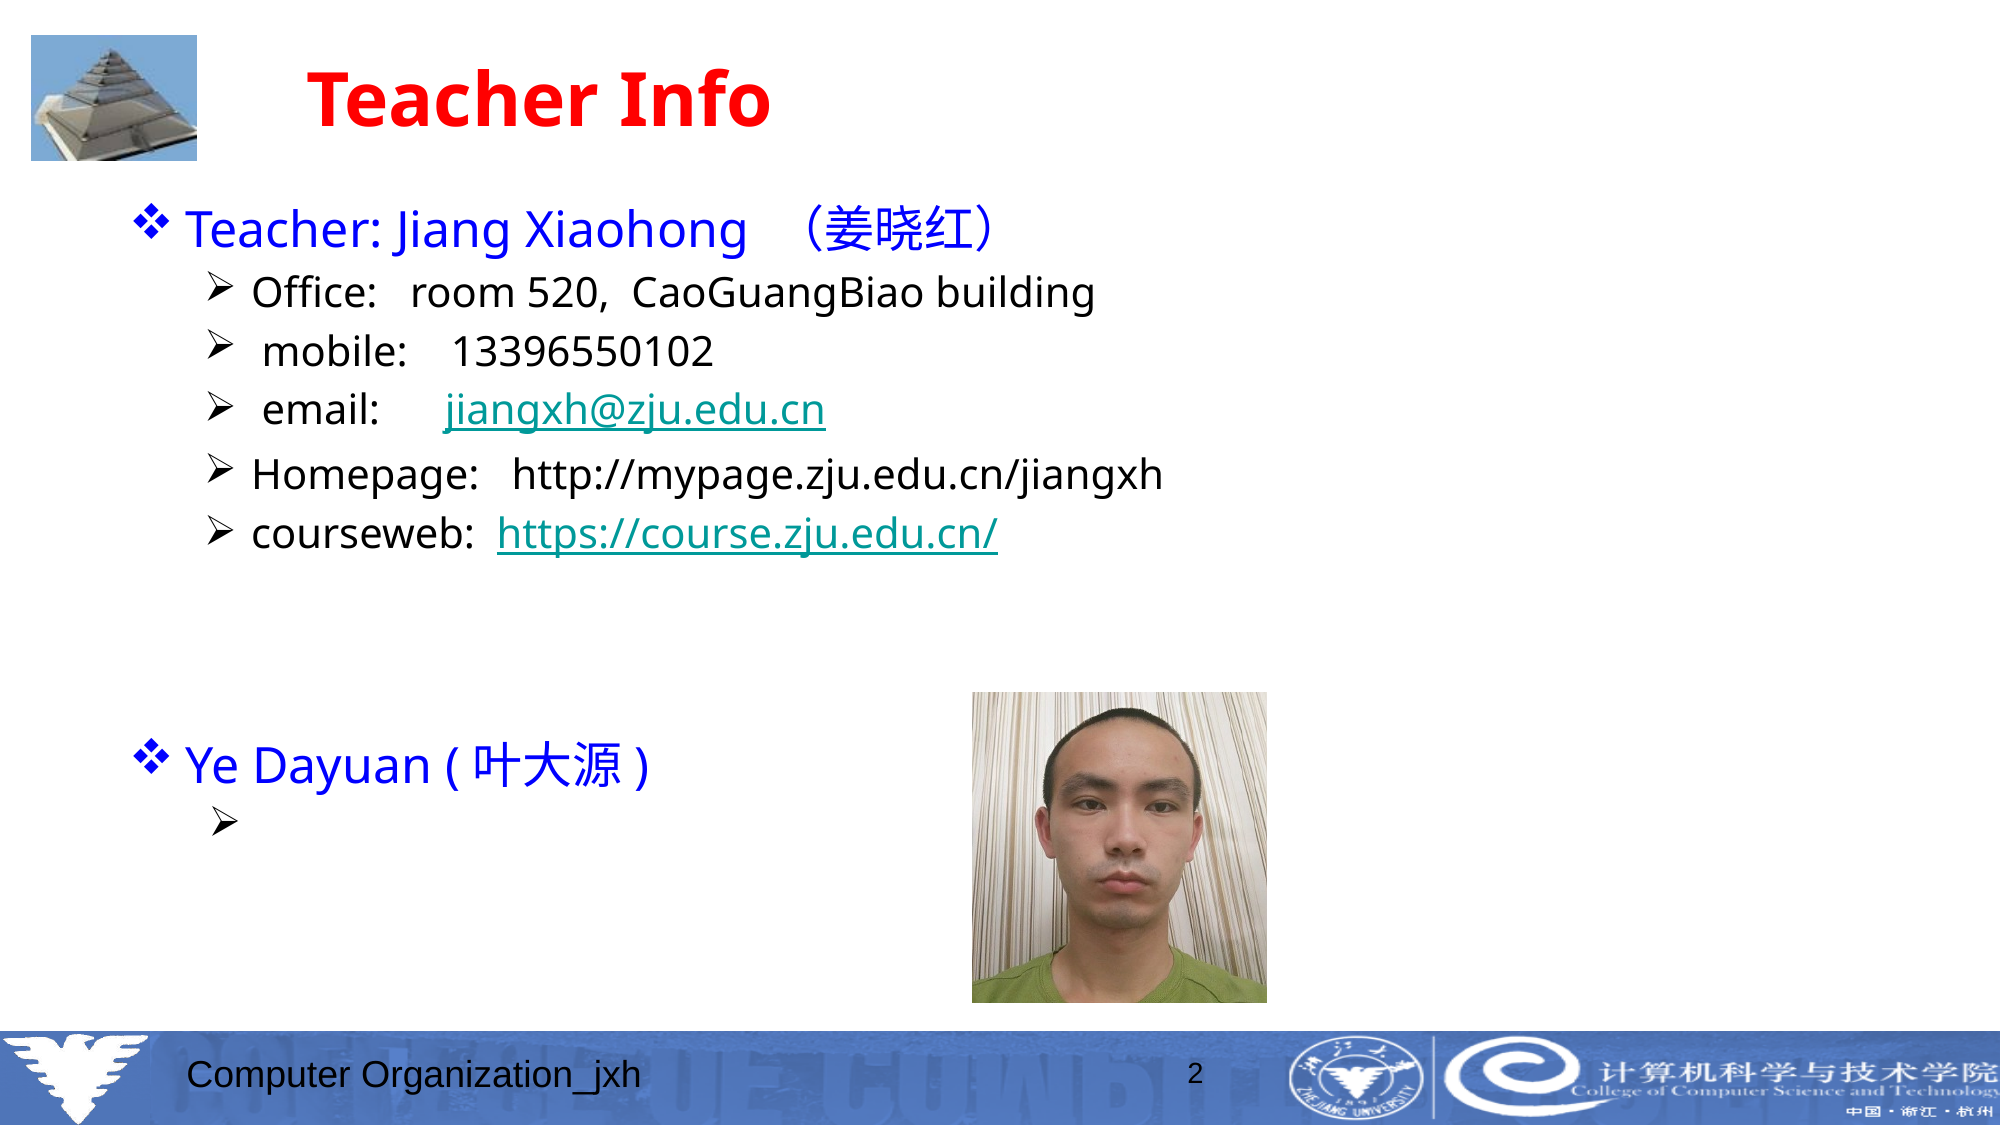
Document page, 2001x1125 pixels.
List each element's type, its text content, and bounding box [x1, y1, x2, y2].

title Teacher Info [290, 2, 1948, 191]
picture [971, 692, 1267, 1003]
list Teacher: Jiang Xiaohong （姜晓红） Office: room 520, CaoGuangBiao building mobile: 13396550102 email: jiangxh@zju.edu.cn Homepage: http://mypage.zju.edu.cn/jiangxh courseweb: https://course.zju.edu.cn/ Ye Dayuan (叶大源) [113, 190, 1477, 1090]
picture [0, 1031, 2000, 1125]
picture [31, 35, 197, 161]
